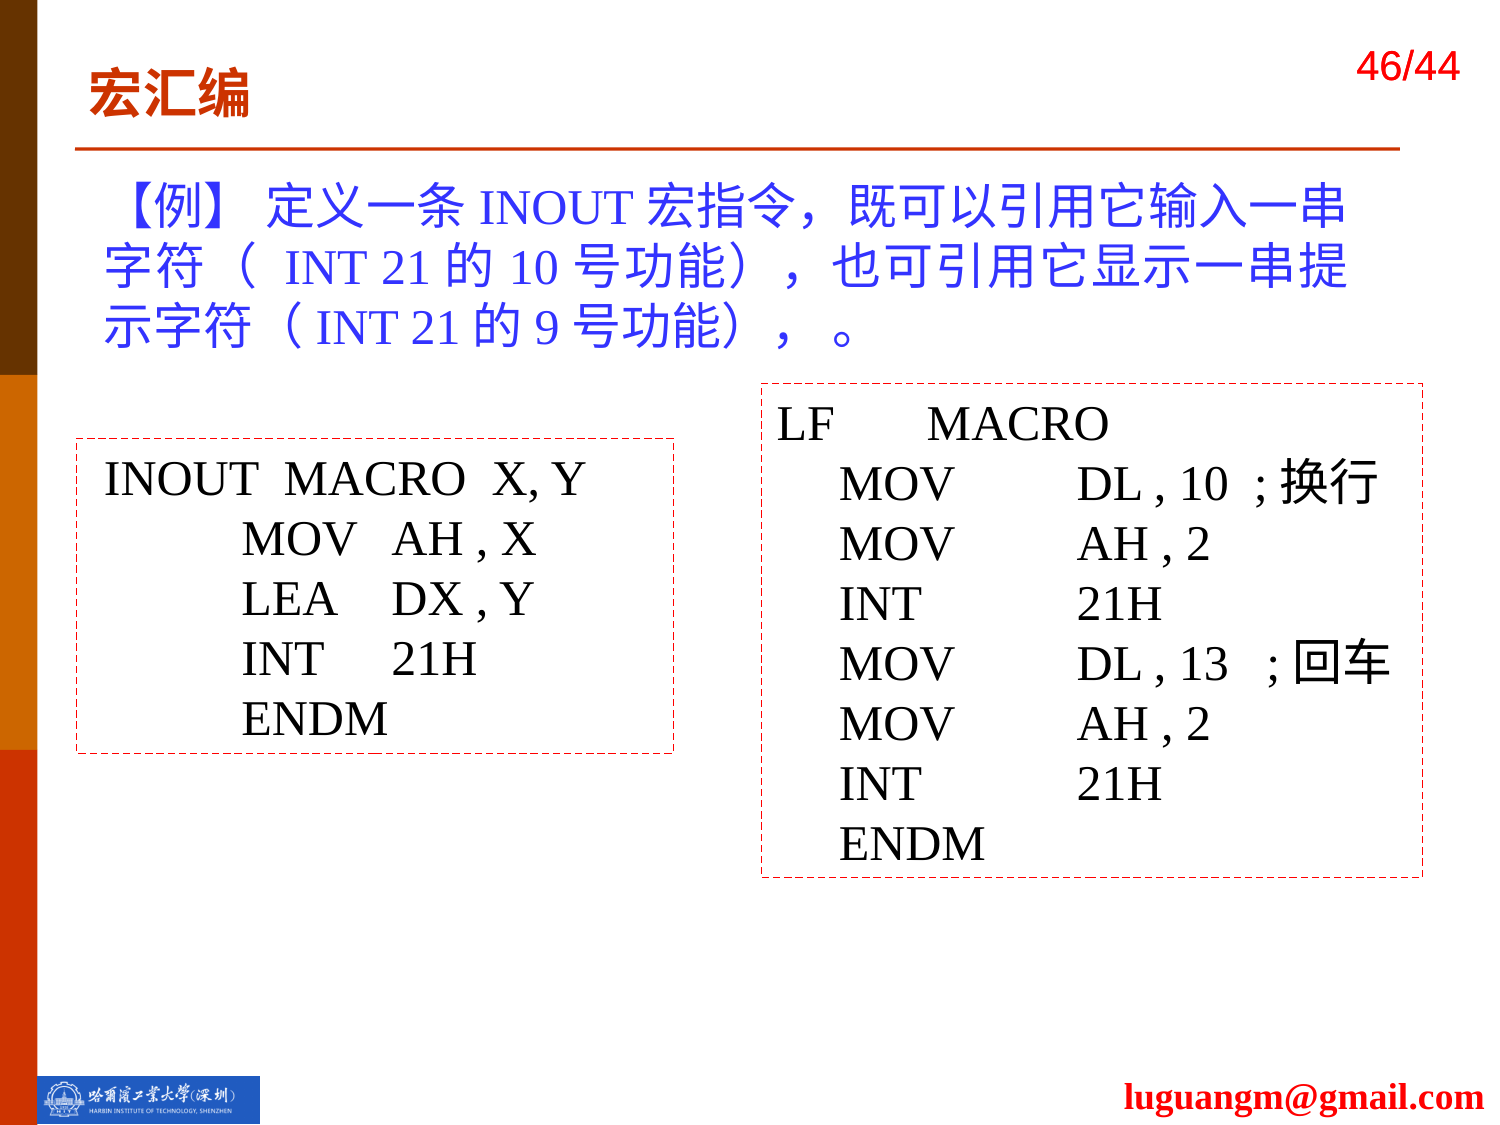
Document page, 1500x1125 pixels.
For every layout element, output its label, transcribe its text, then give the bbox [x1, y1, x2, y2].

picture [37, 1076, 260, 1124]
text_box 宏汇编 [74, 52, 1123, 132]
text_box INOUT MACRO X, Y MOV AH , X LEA DX , Y INT 21H ENDM [76, 438, 674, 754]
text_box LF MACRO MOV DL , 10 ;换行 MOV AH , 2 INT 21H MOV DL , 13 ;回车 MOV AH , 2 INT 21H ENDM [761, 383, 1423, 878]
list 【例】 定义一条INOUT宏指令，既可以引用它输入一串字符（ INT 21的10号功能），也可引用它显示一串提示字符（INT 21的9号功能）， 。 [88, 166, 1364, 327]
